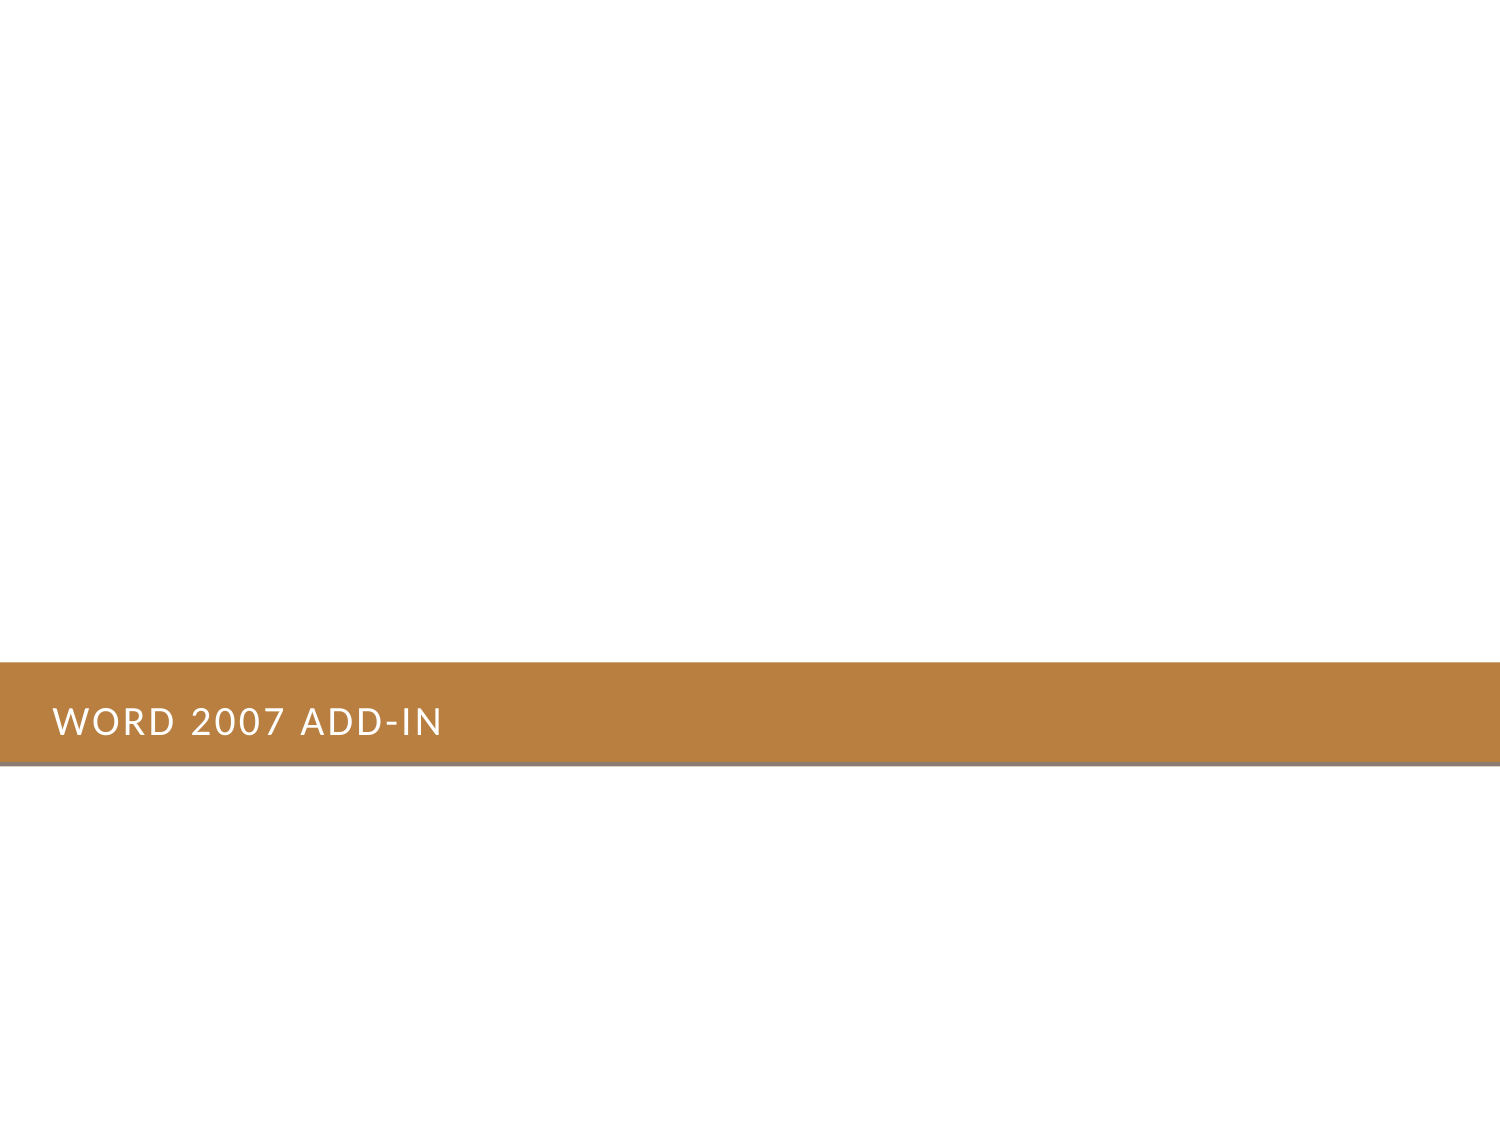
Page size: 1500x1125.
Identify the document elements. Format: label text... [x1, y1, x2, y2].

title Word 2007 add-in [37, 675, 1225, 763]
